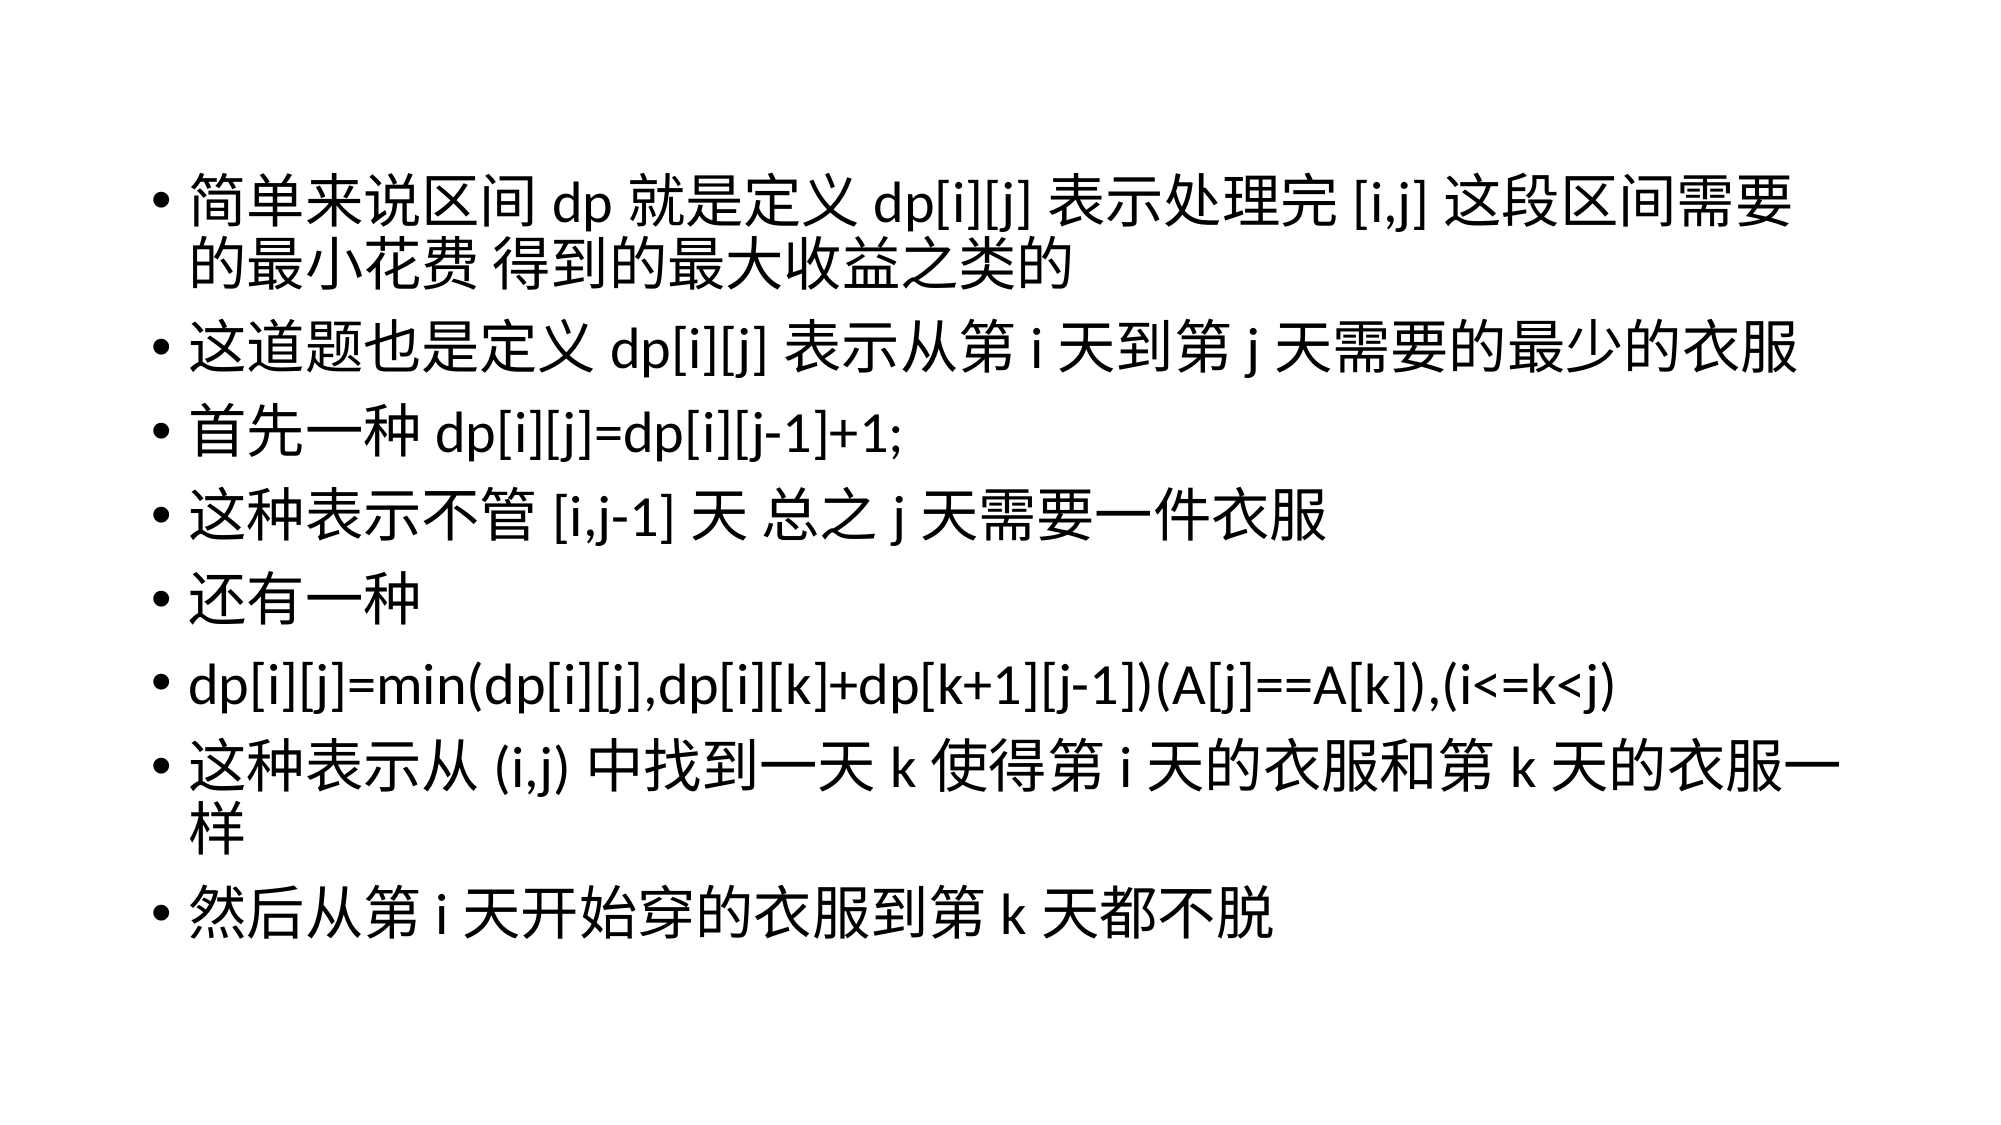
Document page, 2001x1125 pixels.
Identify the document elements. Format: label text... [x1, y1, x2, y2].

list 简单来说区间dp就是定义dp[i][j]表示处理完[i,j]这段区间需要的最小花费 得到的最大收益之类的 这道题也是定义dp[i][j]表示从第i天到第j天需要的最少的衣服 首先一种dp[i][j]=dp[i][j-1]+1; 这种表示不管[i,j-1]天 总之j天需要一件衣服 还有一种 dp[i][j]=min(dp[i][j],dp[i][k]+dp[k+1][j-1])(A[j]==A[k]),(i<=k<j) 这种表示从(i,j)中找到一天k使得第i天的衣服和第k天的衣服一样 然后从第i天开始穿的衣服到第k天都不脱 [136, 164, 1861, 1007]
